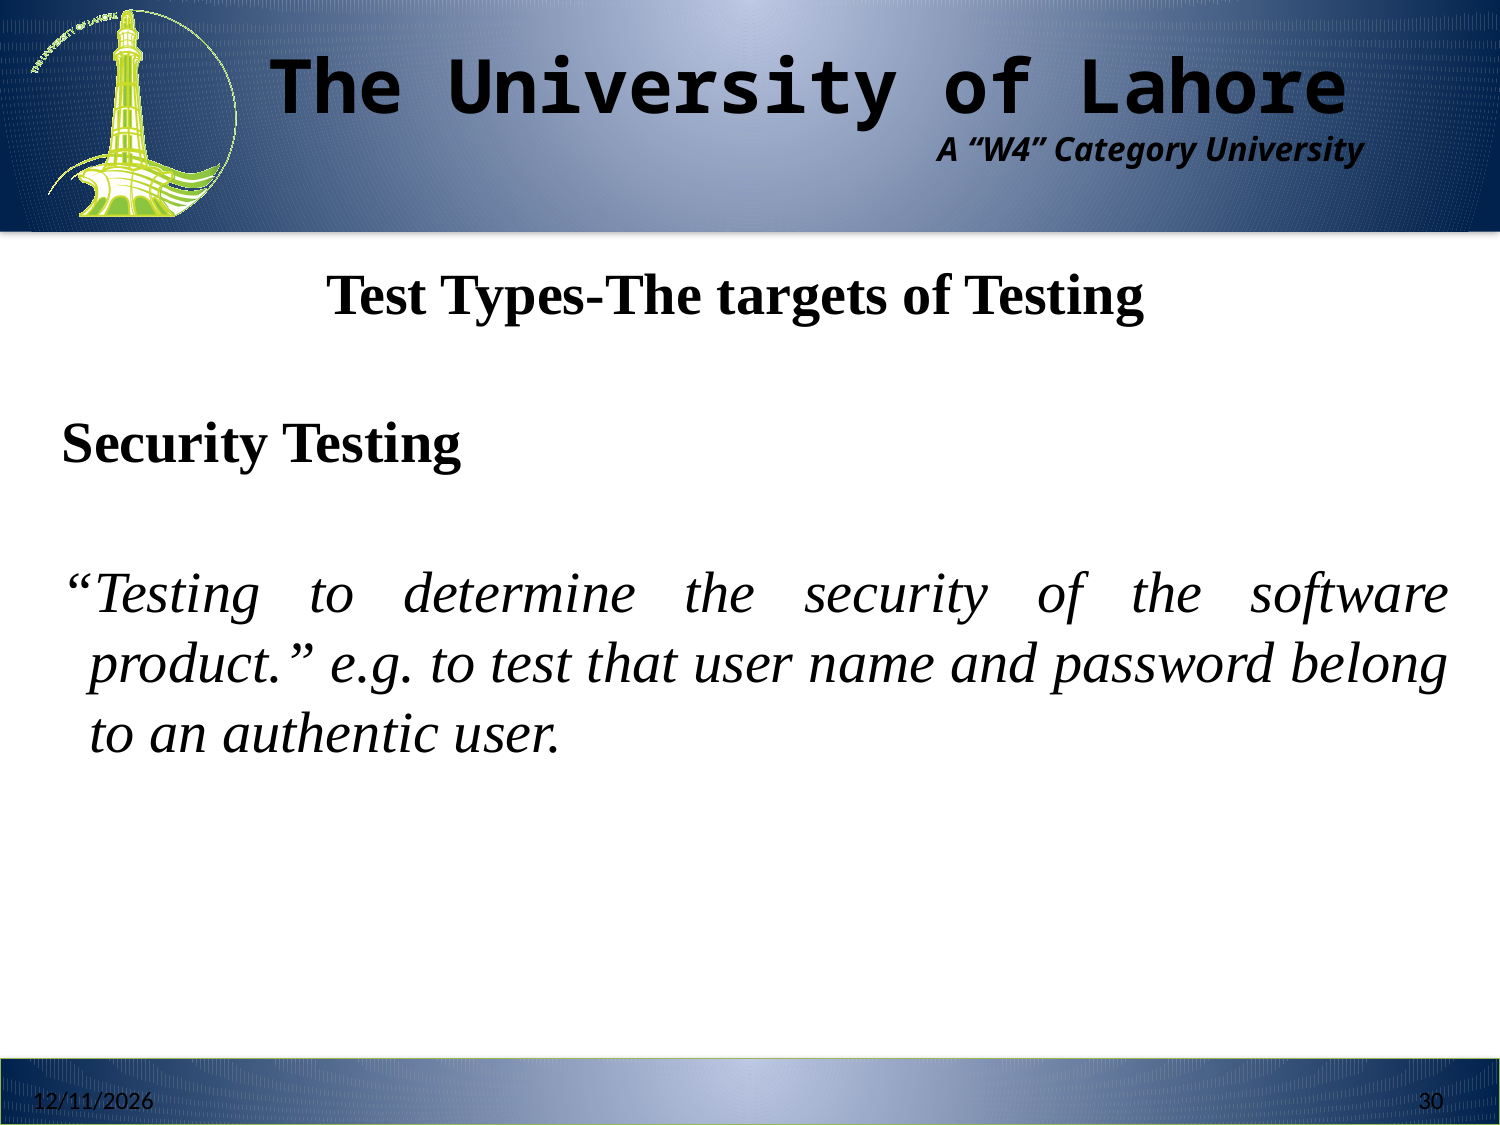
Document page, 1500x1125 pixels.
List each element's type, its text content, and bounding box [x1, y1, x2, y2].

text_box Security Testing “Testing to determine the security of the software product.” e.g. to test that user name and password belong to an authentic user. [46, 396, 1465, 842]
text_box [0, 0, 1500, 232]
text_box The University of Lahore A “W4” Category University [253, 30, 1388, 216]
slide_number 30 [1108, 1069, 1459, 1125]
text_box [0, 1058, 1500, 1125]
text_box Test Types-The targets of Testing [0, 248, 1500, 334]
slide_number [17, 1069, 368, 1125]
picture [29, 6, 238, 221]
